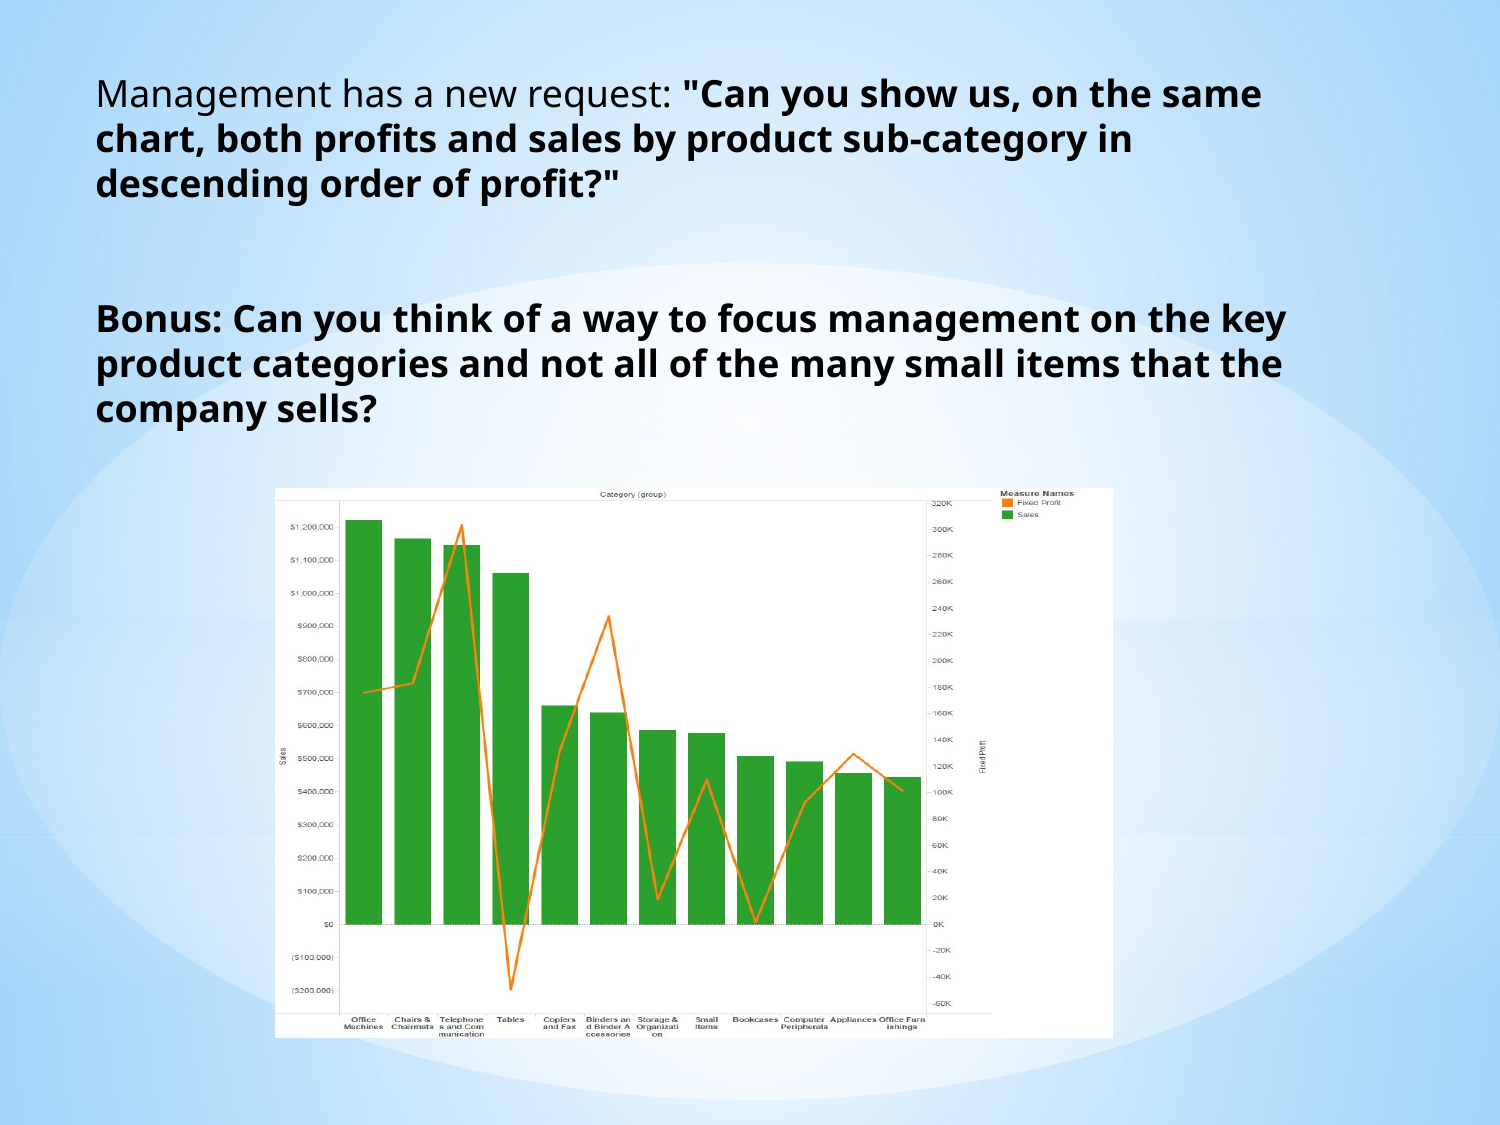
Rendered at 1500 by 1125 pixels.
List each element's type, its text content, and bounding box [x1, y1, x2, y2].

picture [274, 487, 1113, 1038]
text_box Management has a new request: "Can you show us, on the same chart, both profits and sales by product sub-category in descending order of profit?" Bonus: Can you think of a way to focus management on the key product categories and not all of the many small items that the company sells? [80, 62, 1369, 438]
